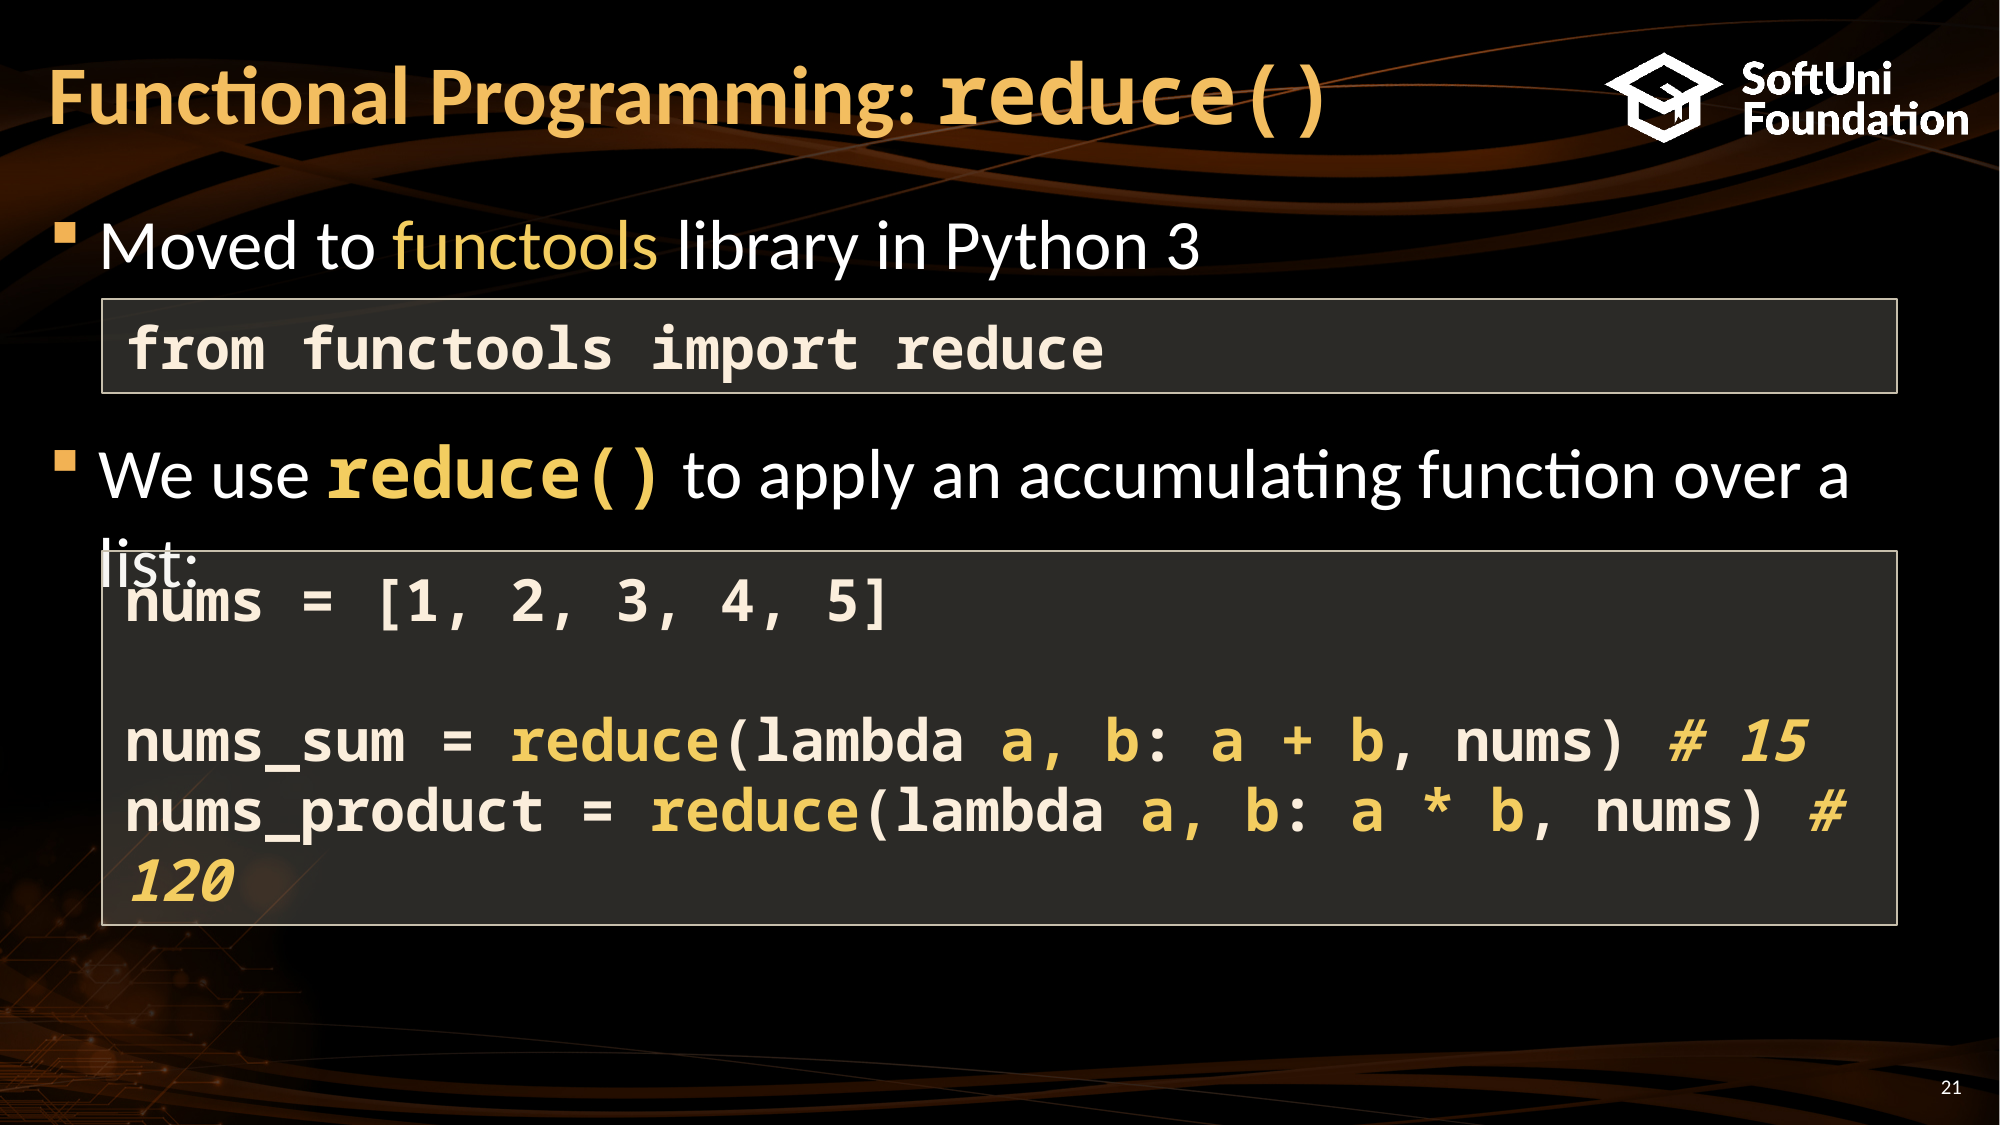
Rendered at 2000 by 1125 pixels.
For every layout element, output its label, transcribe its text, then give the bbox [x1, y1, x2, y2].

list Moved to functools library in Python 3 We use reduce() to apply an accumulating function over a list: [31, 188, 1968, 1103]
picture [0, 0, 2000, 1125]
text_box from functools import reduce [102, 299, 1898, 393]
title Functional Programming: reduce() [30, 6, 1602, 189]
text_box nums = [1, 2, 3, 4, 5] nums_sum = reduce(lambda a, b: a + b, nums) # 15 nums_product = reduce(lambda a, b: a * b, nums) # 120 [102, 551, 1898, 925]
